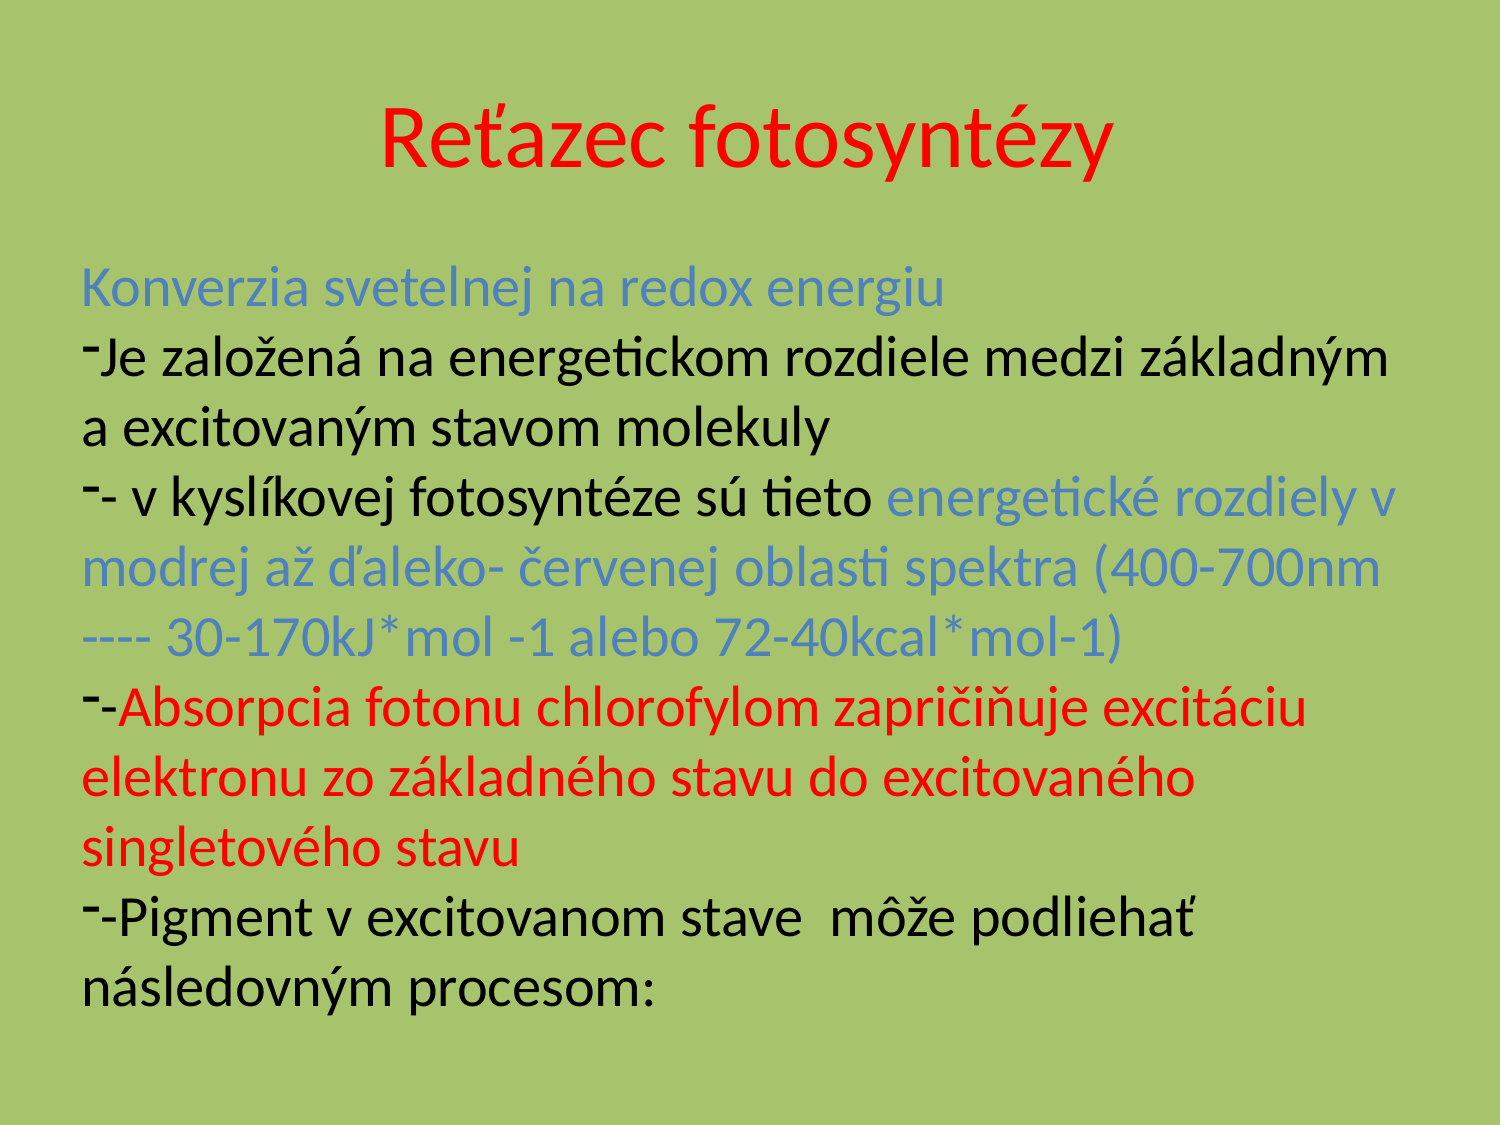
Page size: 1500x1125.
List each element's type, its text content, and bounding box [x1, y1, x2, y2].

title Reťazec fotosyntézy [379, 75, 1213, 248]
list Konverzia svetelnej na redox energiu Je založená na energetickom rozdiele medzi základným a excitovaným stavom molekuly - v kyslíkovej fotosyntéze sú tieto energetické rozdiely v modrej až ďaleko- červenej oblasti spektra (400-700nm ---- 30-170kJ*mol -1 alebo 72-40kcal*mol-1) -Absorpcia fotonu chlorofylom zapričiňuje excitáciu elektronu zo základného stavu do excitovaného singletového stavu -Pigment v excitovanom stave môže podliehať následovným procesom: [81, 248, 1422, 1026]
